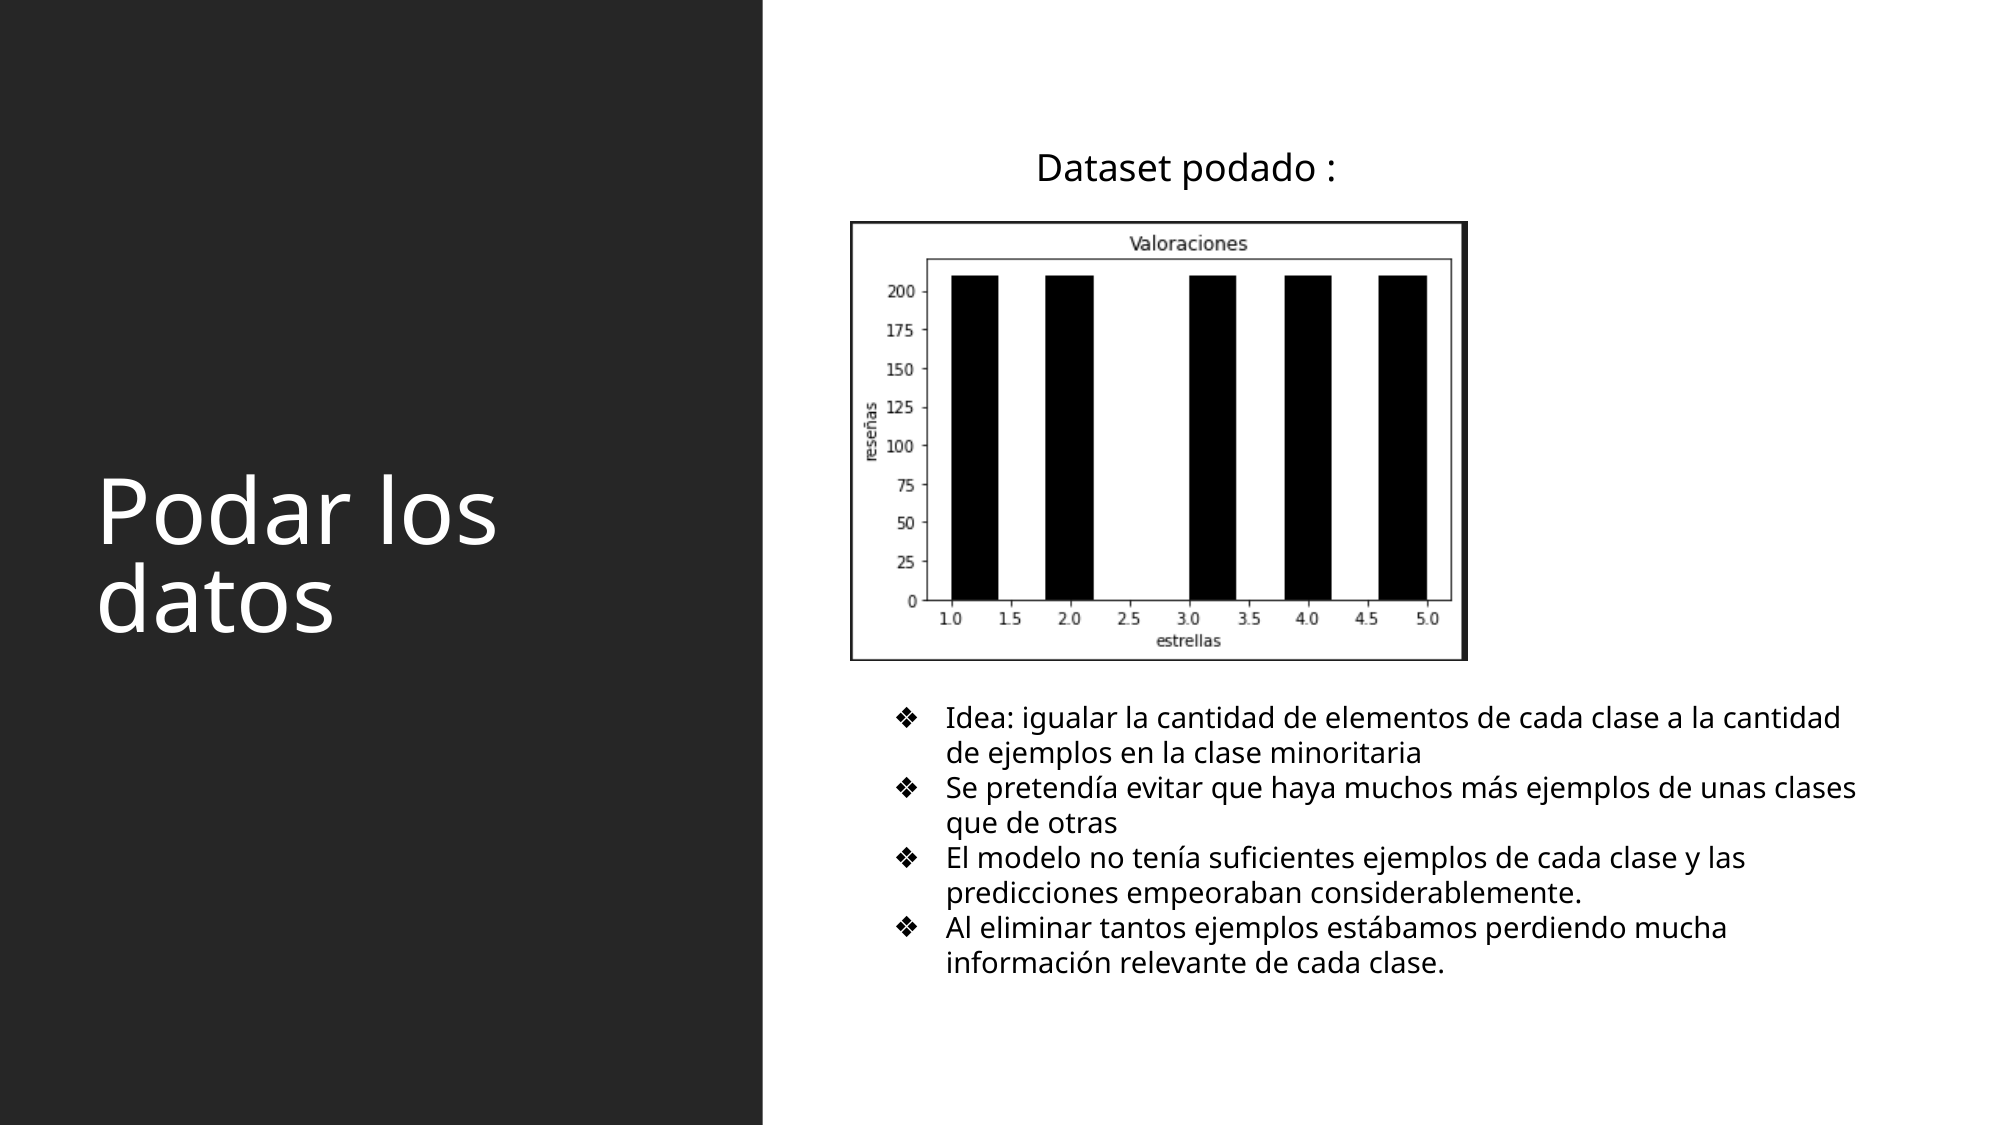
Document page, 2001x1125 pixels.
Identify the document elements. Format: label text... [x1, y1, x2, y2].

picture [849, 221, 1468, 661]
text_box Idea: igualar la cantidad de elementos de cada clase a la cantidad de ejemplos en la clase minoritaria Se pretendía evitar que haya muchos más ejemplos de unas clases que de otras El modelo no tenía suficientes ejemplos de cada clase y las predicciones empeoraban considerablemente. Al eliminar tantos ejemplos estábamos perdiendo mucha información relevante de cada clase. [855, 684, 1878, 995]
text_box [763, 0, 2000, 1125]
text_box Dataset podado : [926, 101, 1368, 197]
text_box [0, 0, 763, 1125]
title Podar los datos [80, 99, 738, 1026]
